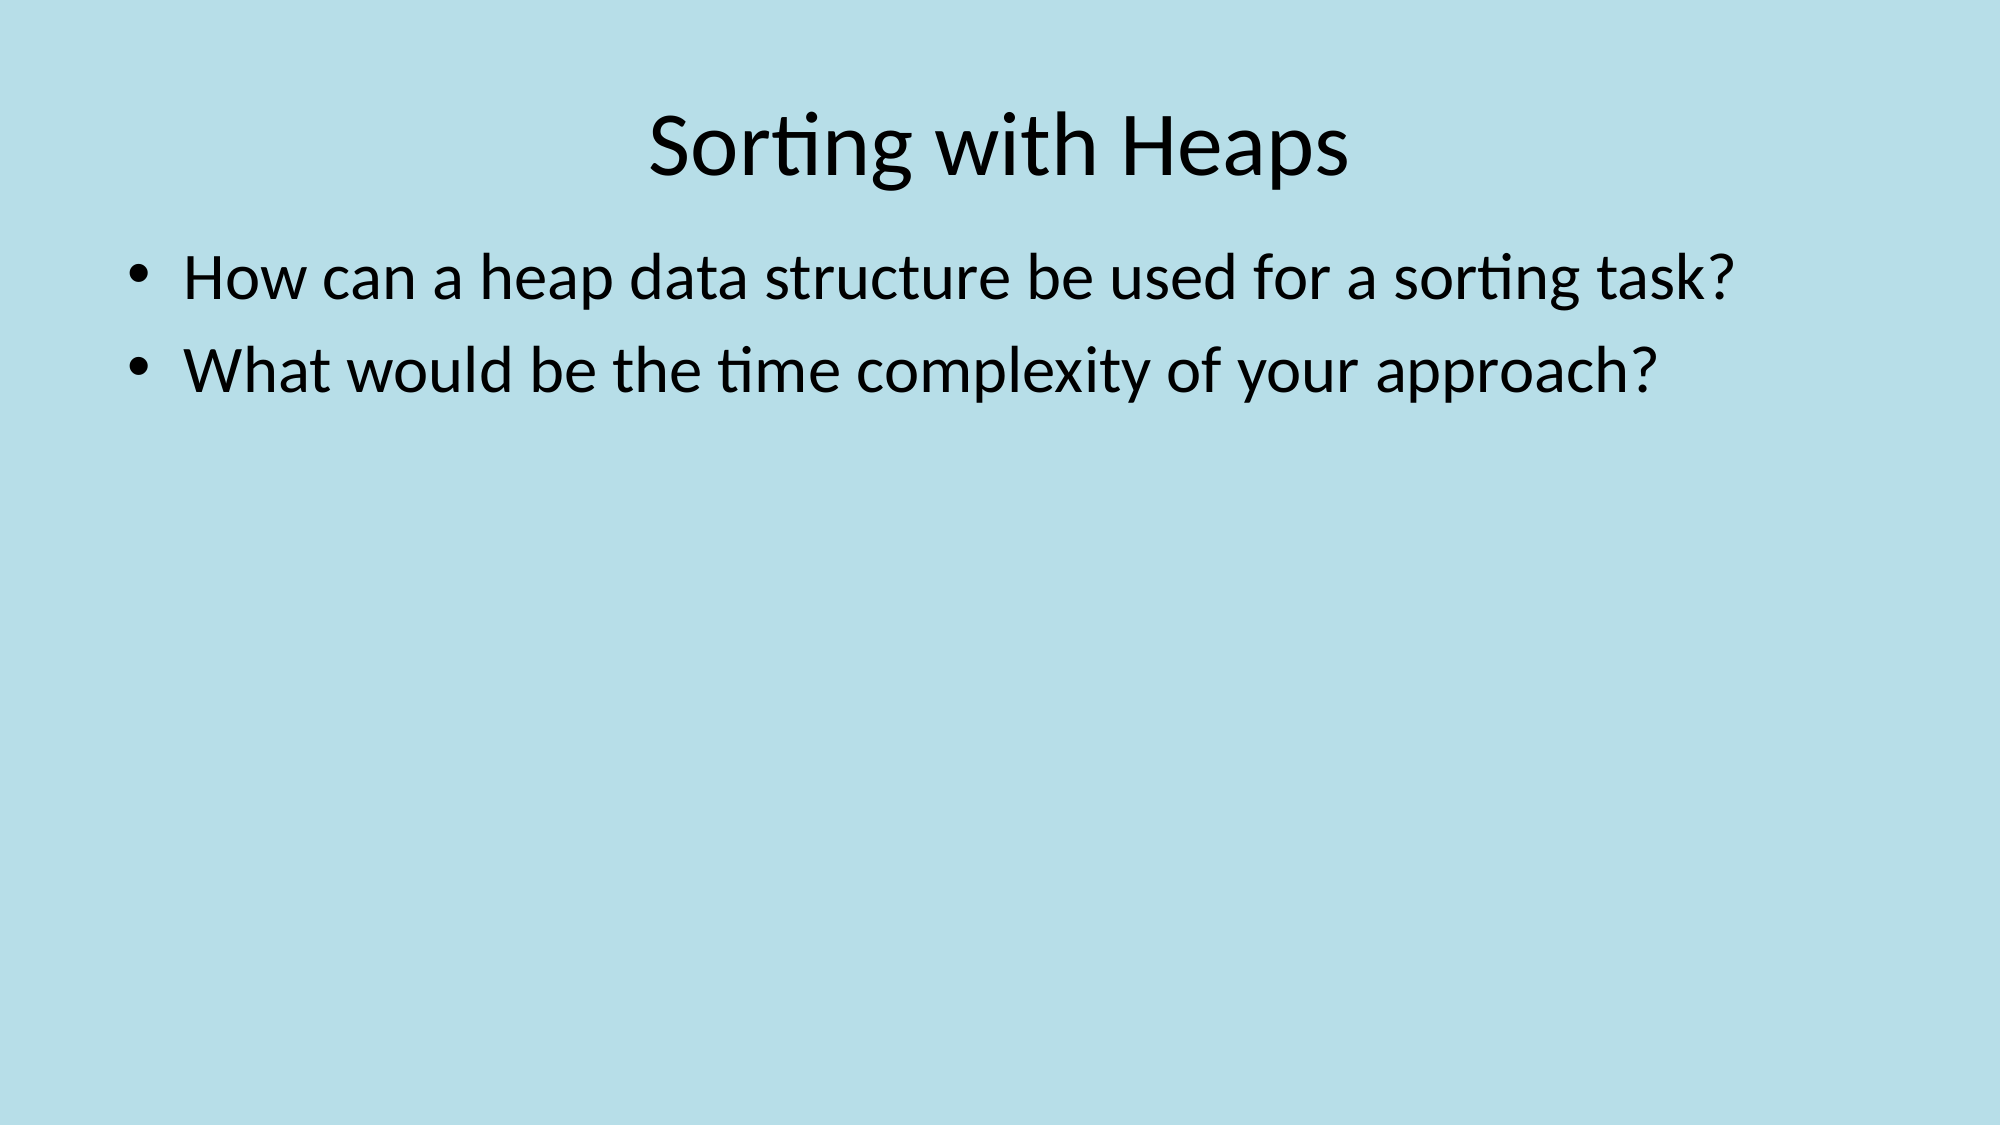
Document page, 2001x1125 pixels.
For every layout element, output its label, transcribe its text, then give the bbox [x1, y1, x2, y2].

title Sorting with Heaps [99, 45, 1900, 233]
list How can a heap data structure be used for a sorting task? What would be the time complexity of your approach? [112, 224, 1913, 1038]
